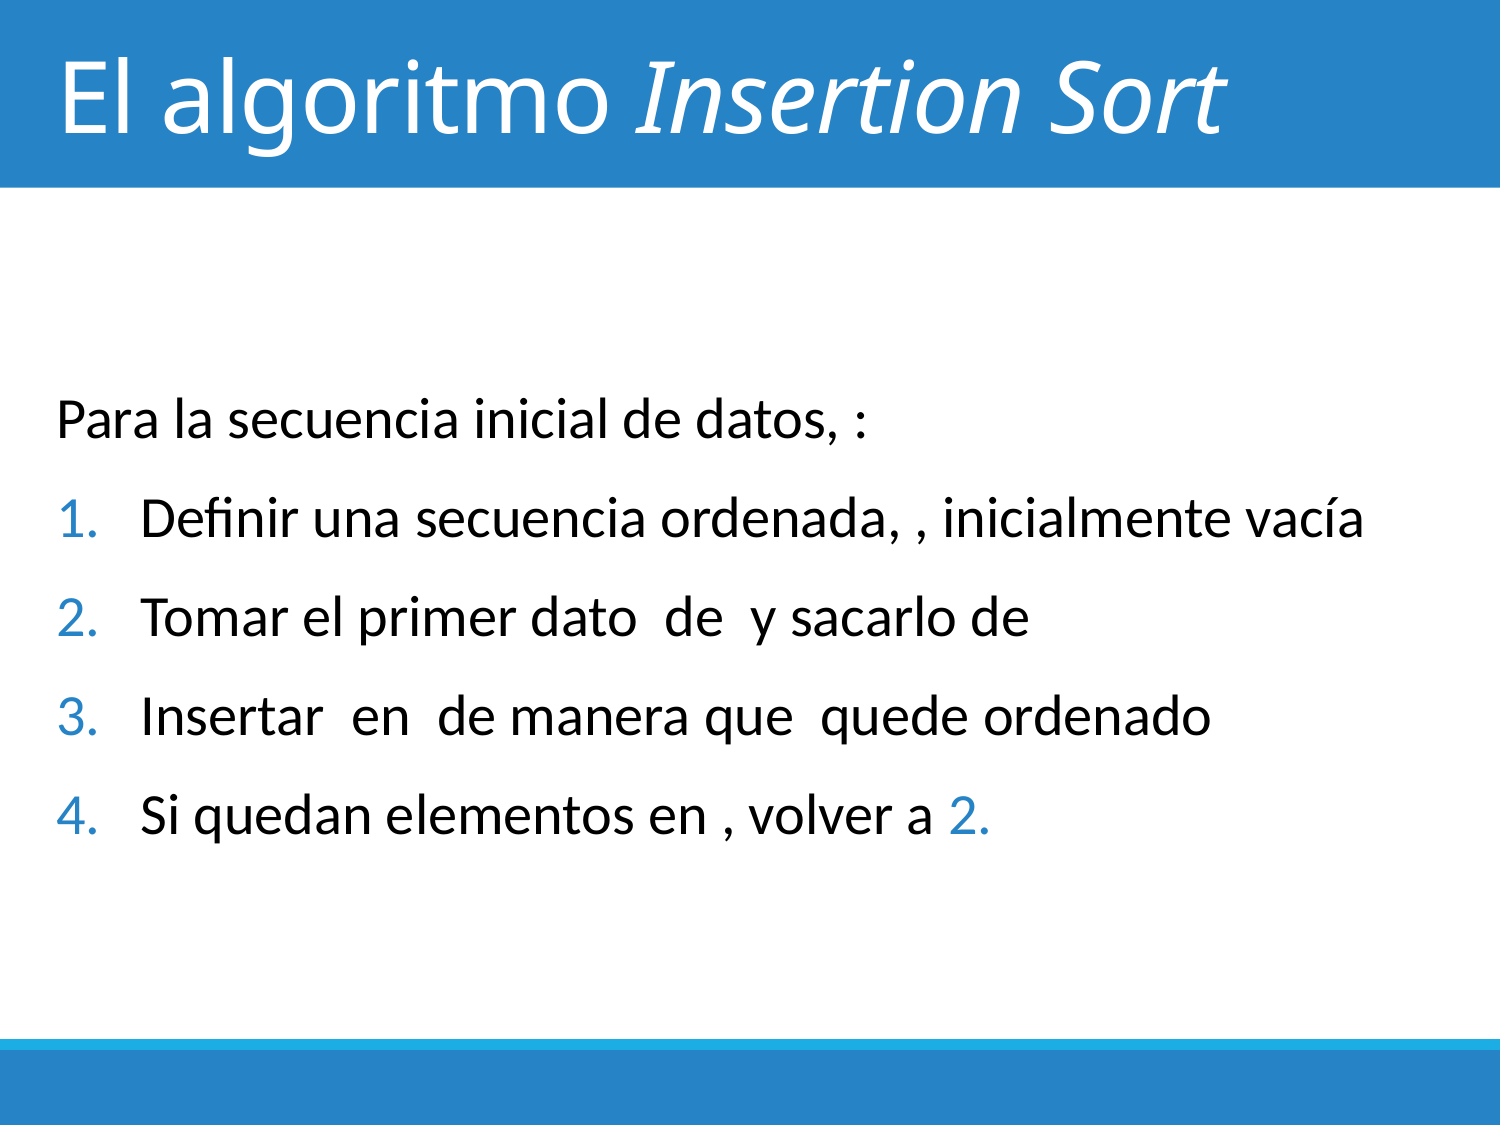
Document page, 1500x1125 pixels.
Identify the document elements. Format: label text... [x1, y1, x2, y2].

title El algoritmo Insertion Sort [41, 0, 1459, 188]
